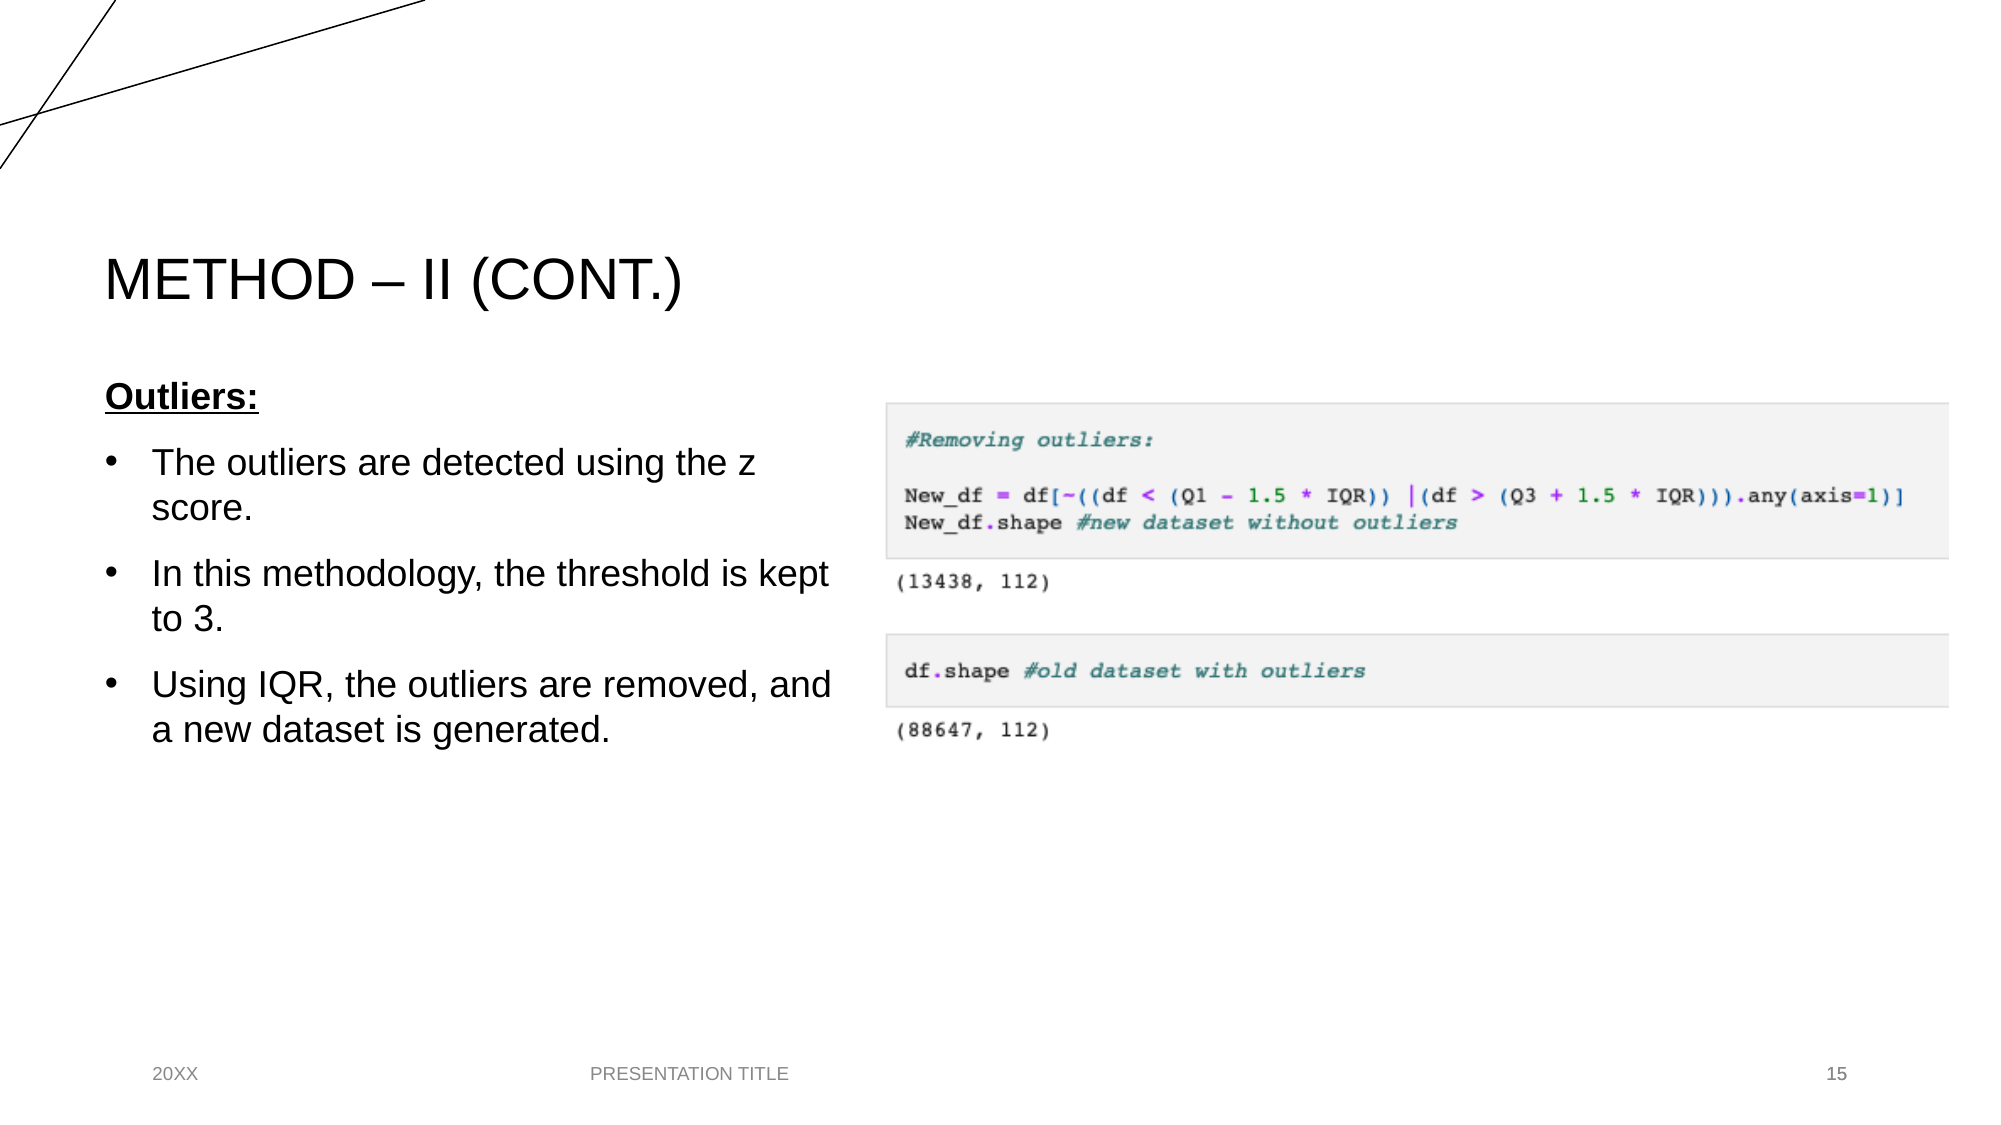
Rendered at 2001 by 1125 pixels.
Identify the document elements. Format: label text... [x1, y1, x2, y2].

text_box ‹#› [1412, 1042, 1863, 1103]
picture [876, 391, 1949, 789]
text_box PRESENTATION TITLE [404, 1042, 975, 1103]
text_box 20XX [137, 1042, 338, 1103]
text_box METHOD – II (CONT.) [89, 122, 929, 321]
text_box Outliers: The outliers are detected using the z score. In this methodology, the threshold is kept to 3. Using IQR, the outliers are removed, and a new dataset is generated. [89, 364, 854, 1072]
